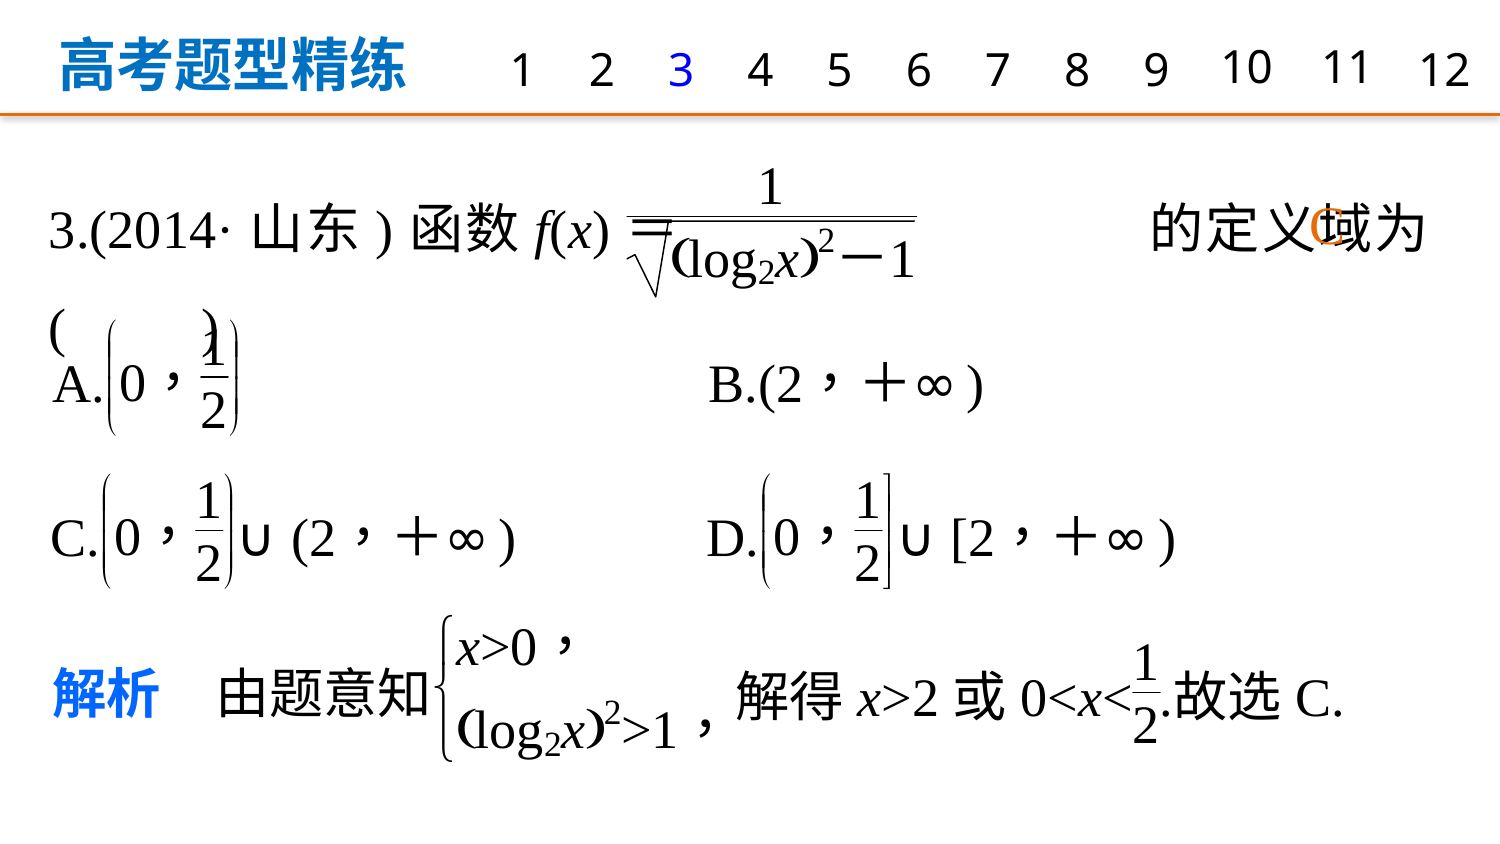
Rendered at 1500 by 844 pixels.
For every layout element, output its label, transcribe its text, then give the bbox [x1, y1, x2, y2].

text_box 11 [1301, 36, 1394, 101]
text_box 3.(2014·山东)函数f(x)＝ 的定义域为( ) [1003, 154, 1459, 365]
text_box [52, 315, 1087, 467]
text_box 8 [1042, 36, 1113, 106]
text_box 6 [884, 36, 954, 106]
text_box 3.(2014·山东)函数f(x)＝ 的定义域为( ) [34, 154, 621, 365]
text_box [626, 144, 999, 313]
text_box 高考题型精练 [43, 20, 423, 105]
text_box 5 [804, 36, 875, 106]
text_box 9 [1121, 36, 1192, 106]
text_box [52, 600, 993, 825]
text_box 4 [725, 36, 796, 106]
text_box 12 [1402, 36, 1486, 106]
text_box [735, 631, 1373, 817]
text_box 7 [963, 36, 1033, 106]
text_box 10 [1201, 36, 1293, 101]
text_box C [1294, 182, 1361, 263]
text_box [49, 468, 1373, 631]
text_box 1 [488, 36, 558, 106]
text_box 3 [646, 36, 716, 106]
text_box 2 [567, 36, 637, 106]
